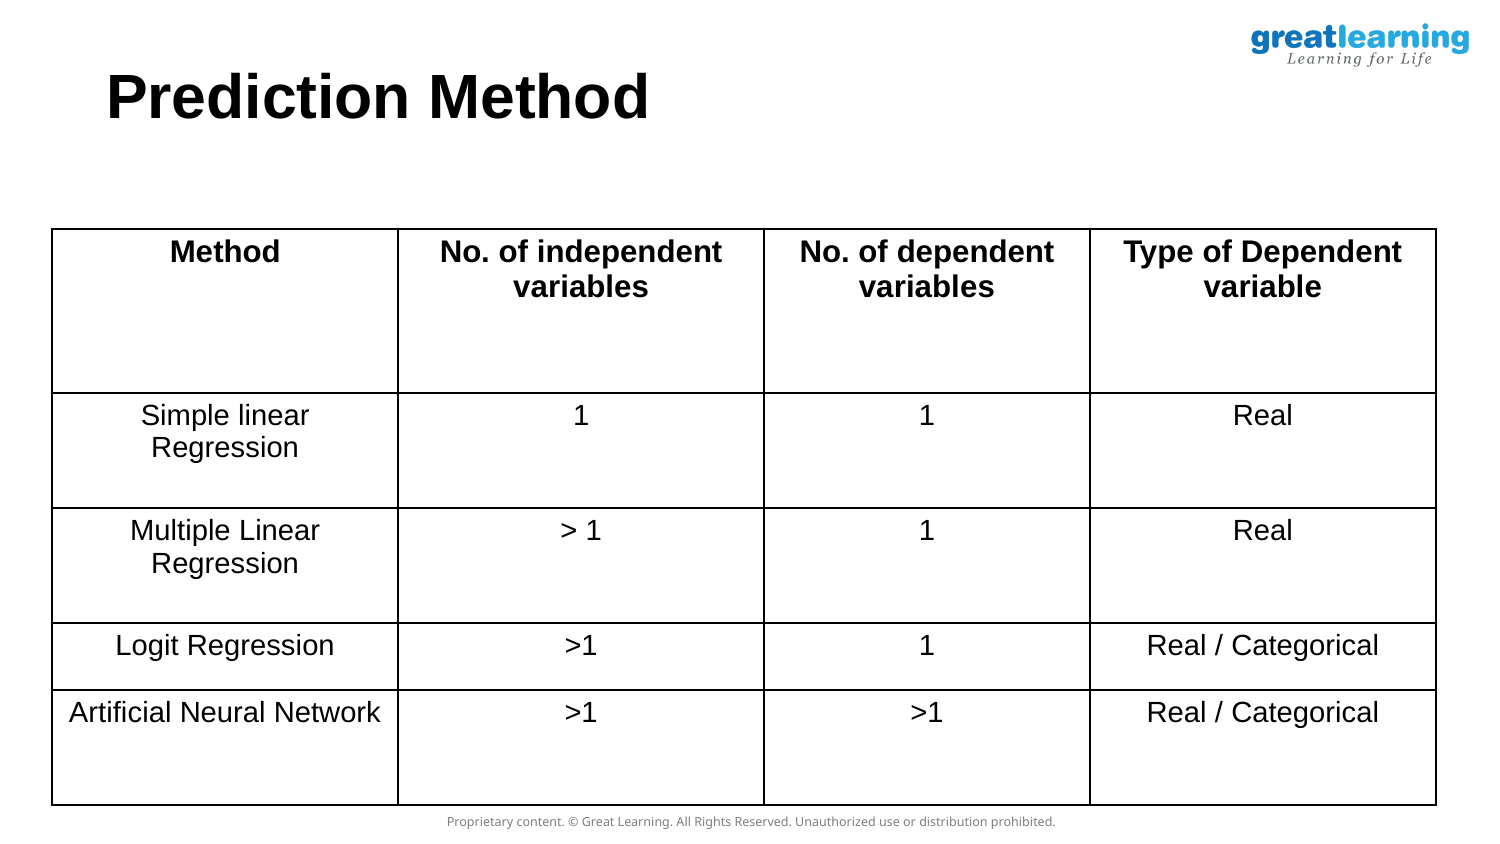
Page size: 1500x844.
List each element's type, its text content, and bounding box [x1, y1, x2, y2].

table_cell Real / Categorical [1091, 691, 1435, 804]
table_cell 1 [399, 394, 763, 507]
table_cell Artificial Neural Network [53, 691, 397, 804]
table_cell Simple linear Regression [53, 394, 397, 507]
title Prediction Method [91, 41, 1354, 182]
table_cell 1 [765, 509, 1089, 622]
table_header No. of independent variables [399, 230, 763, 392]
table_cell Real [1091, 509, 1435, 622]
table_cell Real [1091, 394, 1435, 507]
table_cell Multiple Linear Regression [53, 509, 397, 622]
table_cell >1 [765, 691, 1089, 804]
table_header Method [53, 230, 397, 392]
table_cell Real / Categorical [1091, 624, 1435, 689]
table_cell 1 [765, 394, 1089, 507]
table_cell > 1 [399, 509, 763, 622]
table_cell >1 [399, 691, 763, 804]
table_header No. of dependent variables [765, 230, 1089, 392]
table_cell Logit Regression [53, 624, 397, 689]
picture [1251, 23, 1469, 67]
table_header Type of Dependent variable [1091, 230, 1435, 392]
table_cell 1 [765, 624, 1089, 689]
table_cell >1 [399, 624, 763, 689]
